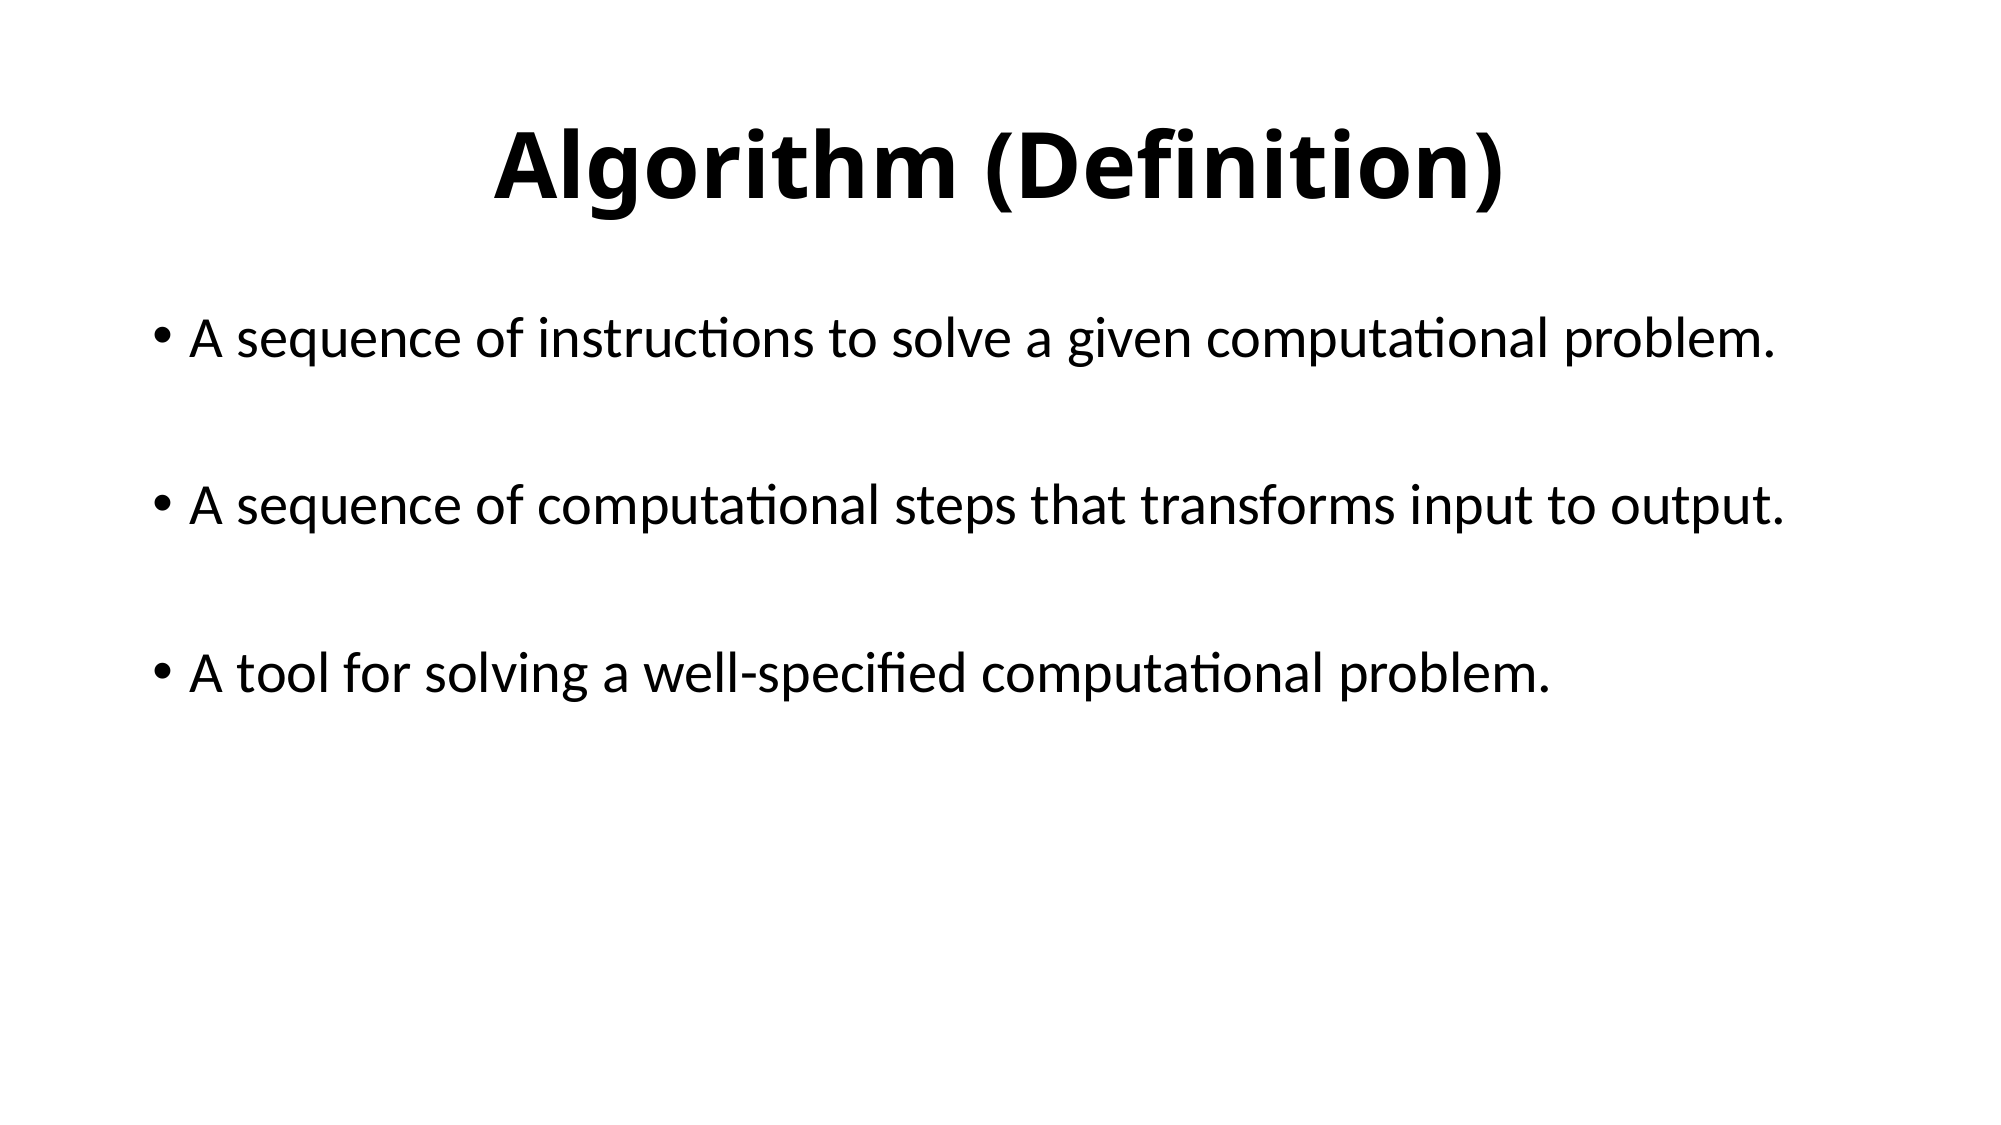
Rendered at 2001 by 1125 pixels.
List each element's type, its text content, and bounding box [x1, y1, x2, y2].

title Algorithm (Definition) [137, 59, 1863, 278]
list A sequence of instructions to solve a given computational problem. A sequence of computational steps that transforms input to output. A tool for solving a well-specified computational problem. [137, 299, 1863, 1014]
